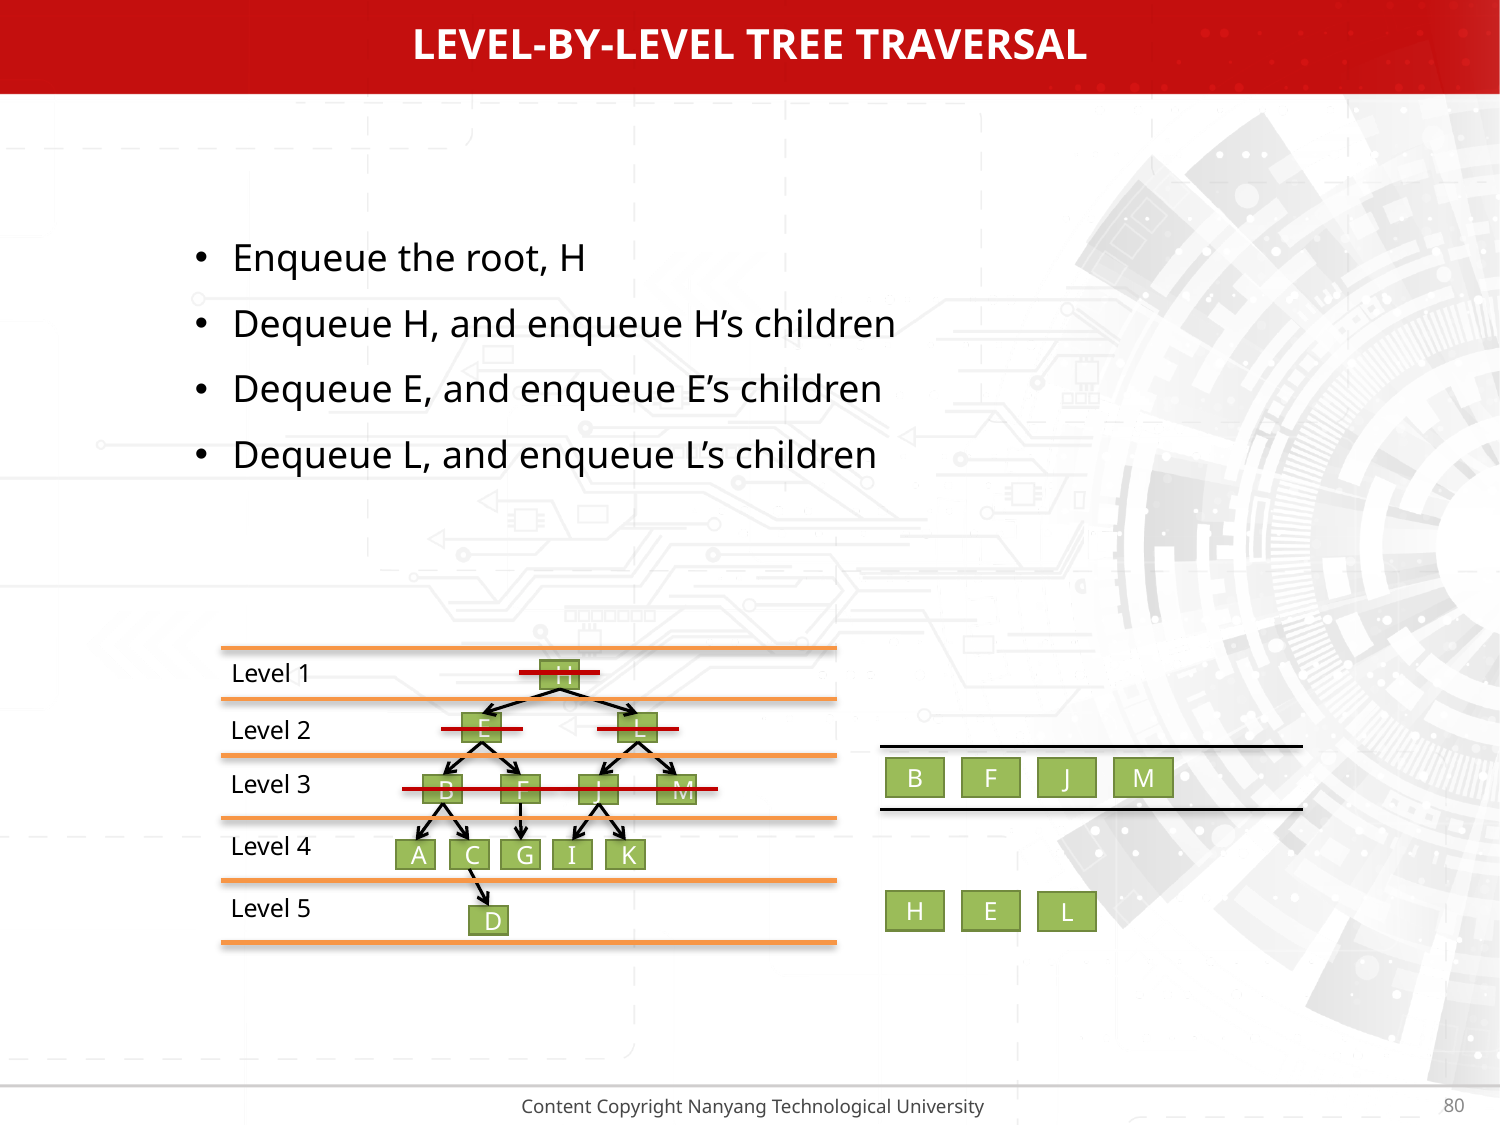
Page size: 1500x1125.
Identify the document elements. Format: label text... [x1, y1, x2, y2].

text_box Level 2 [215, 706, 220, 752]
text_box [220, 647, 838, 943]
text_box H [885, 890, 945, 932]
text_box Level 3 [215, 760, 220, 806]
text_box M [1113, 757, 1174, 798]
title Level-by-level tree traversal [0, 0, 1500, 93]
text_box Enqueue the root, H Dequeue H, and enqueue H’s children Dequeue E, and enqueue E’s children Dequeue L, and enqueue L’s children [180, 226, 1325, 936]
picture [0, 93, 1500, 1084]
text_box Level 1 [216, 650, 220, 695]
text_box L [1037, 891, 1097, 932]
text_box J [1037, 757, 1097, 798]
text_box Level 5 [215, 885, 220, 930]
picture [0, 1088, 1500, 1125]
text_box E [961, 890, 1021, 932]
text_box F [961, 757, 1021, 798]
text_box Level 4 [215, 823, 220, 868]
text_box B [885, 757, 945, 798]
